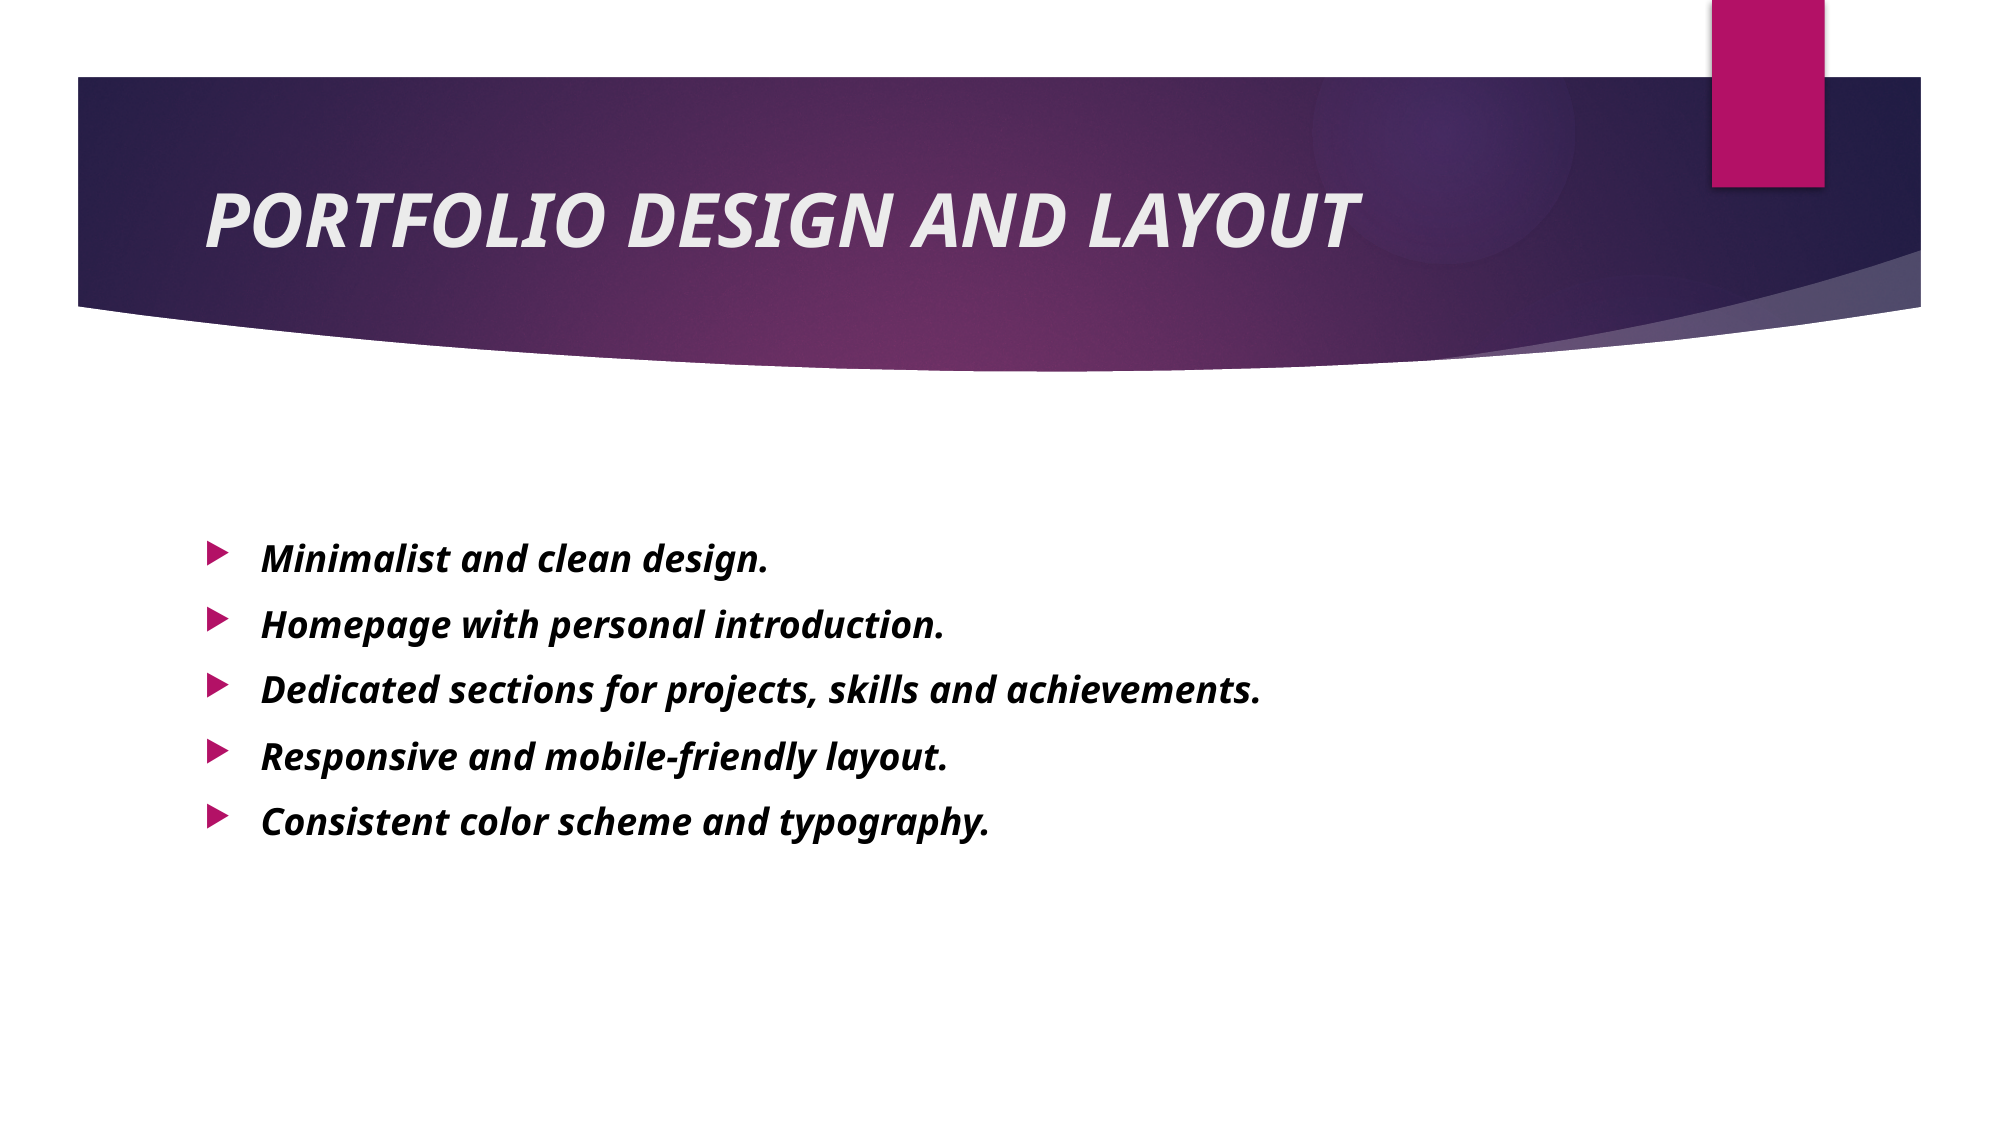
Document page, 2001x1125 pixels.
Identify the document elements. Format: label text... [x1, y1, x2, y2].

list Minimalist and clean design. Homepage with personal introduction. Dedicated sections for projects, skills and achievements. Responsive and mobile-friendly layout. Consistent color scheme and typography. [189, 527, 1638, 887]
title PORTFOLIO DESIGN AND LAYOUT [189, 159, 1627, 276]
